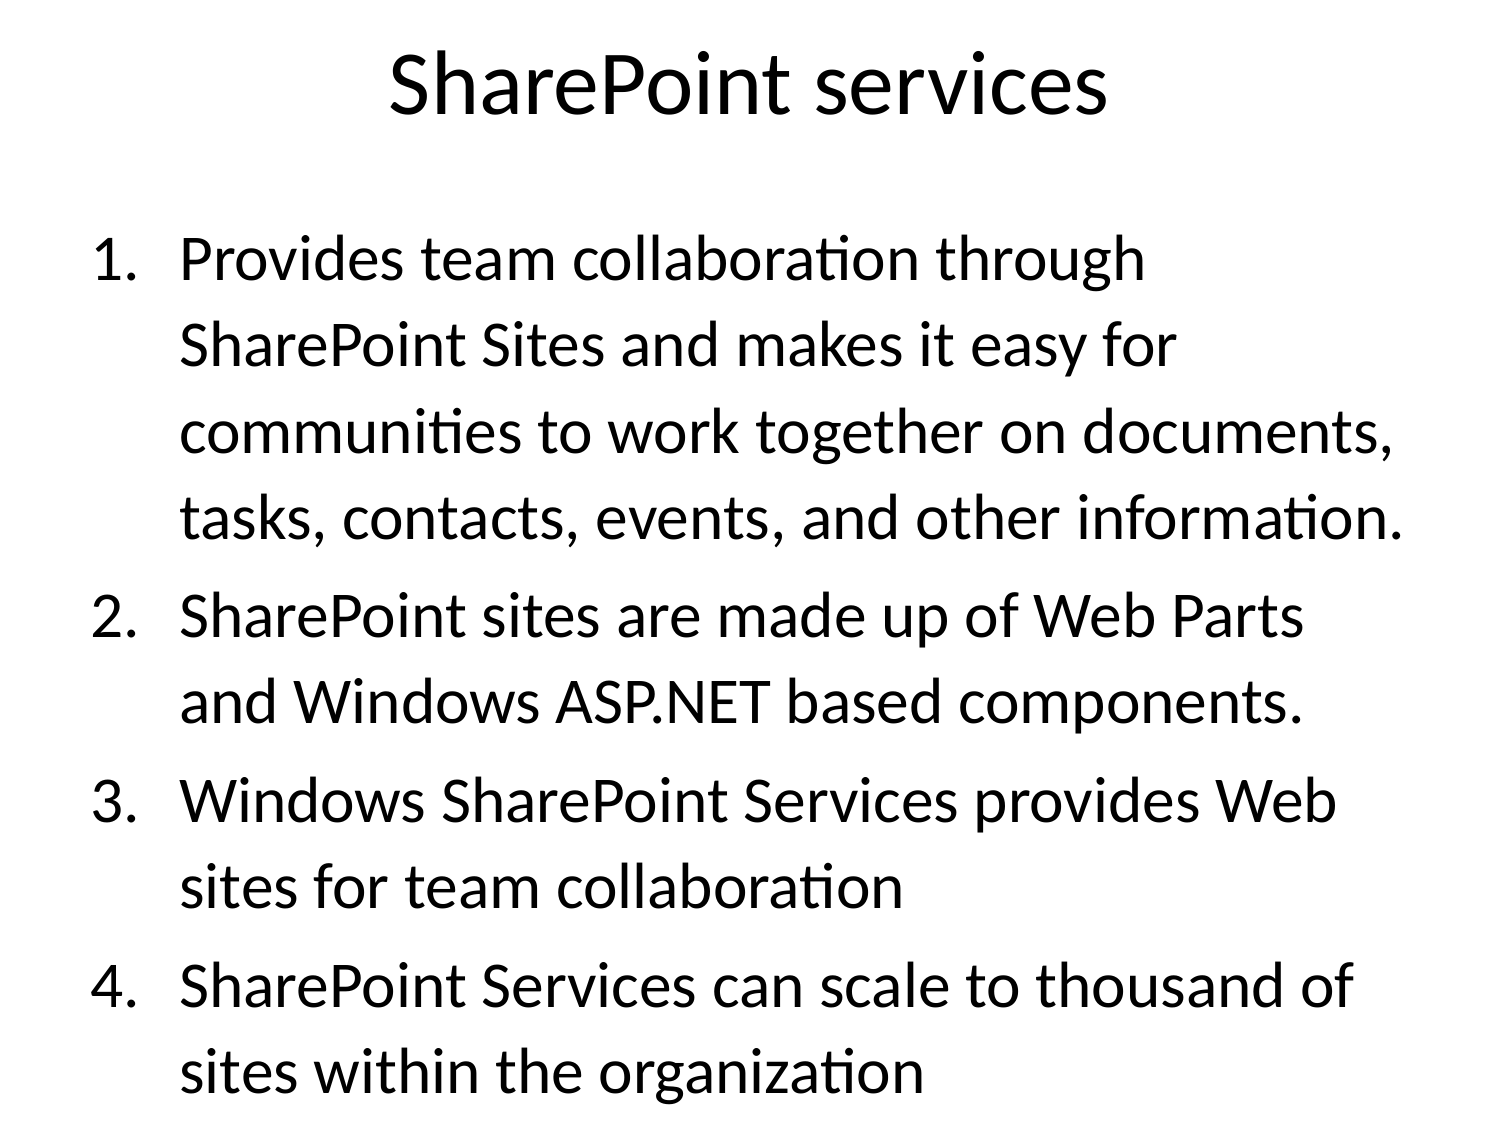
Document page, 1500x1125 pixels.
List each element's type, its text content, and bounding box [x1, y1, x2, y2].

title SharePoint services [75, 0, 1425, 155]
list Provides team collaboration through SharePoint Sites and makes it easy for communities to work together on documents, tasks, contacts, events, and other information. SharePoint sites are made up of Web Parts and Windows ASP.NET based components. Windows SharePoint Services provides Web sites for team collaboration SharePoint Services can scale to thousand of sites within the organization [75, 200, 1425, 1125]
